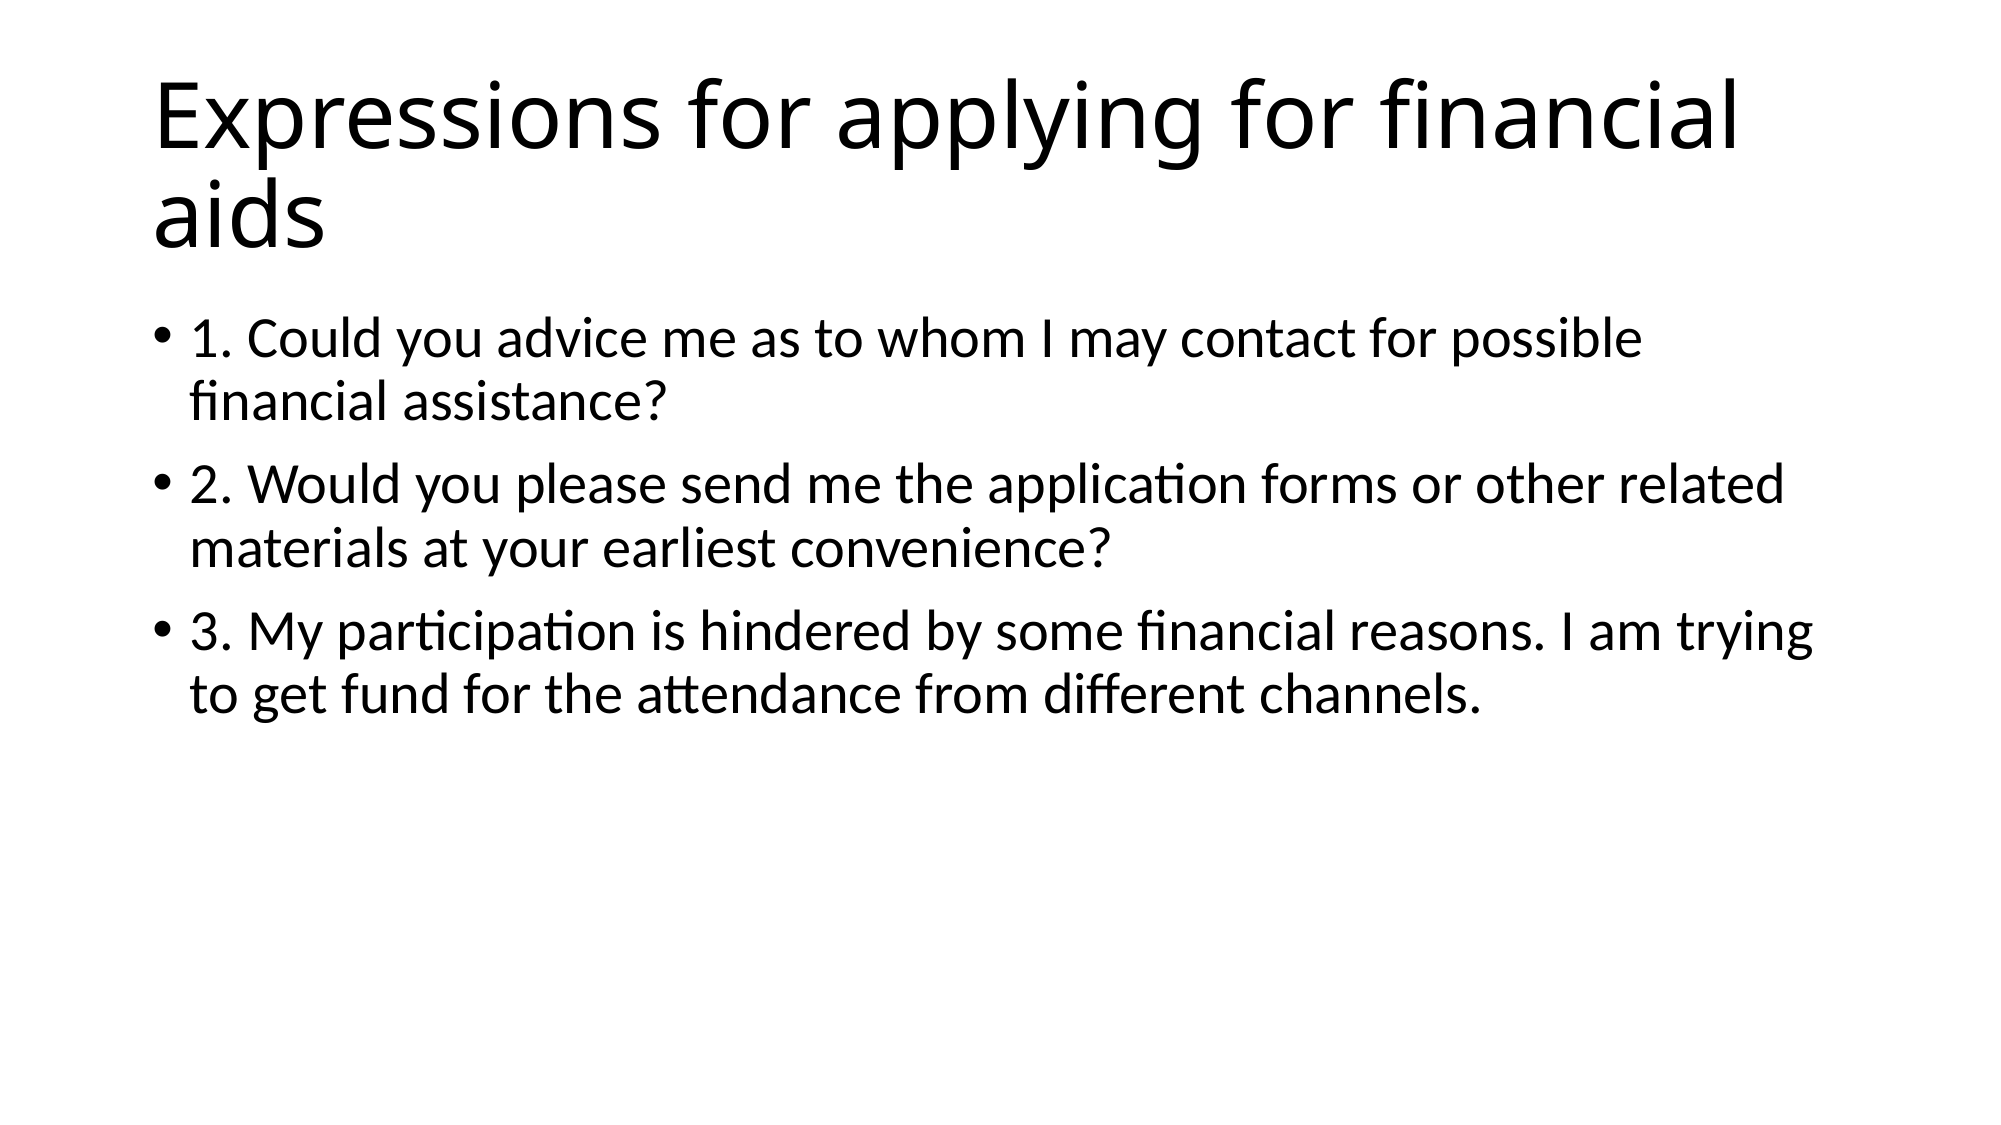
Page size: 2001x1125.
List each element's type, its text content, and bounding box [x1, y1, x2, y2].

title Expressions for applying for financial aids [137, 59, 1863, 278]
list 1. Could you advice me as to whom I may contact for possible financial assistance? 2. Would you please send me the application forms or other related materials at your earliest convenience? 3. My participation is hindered by some financial reasons. I am trying to get fund for the attendance from different channels. [137, 299, 1863, 1014]
